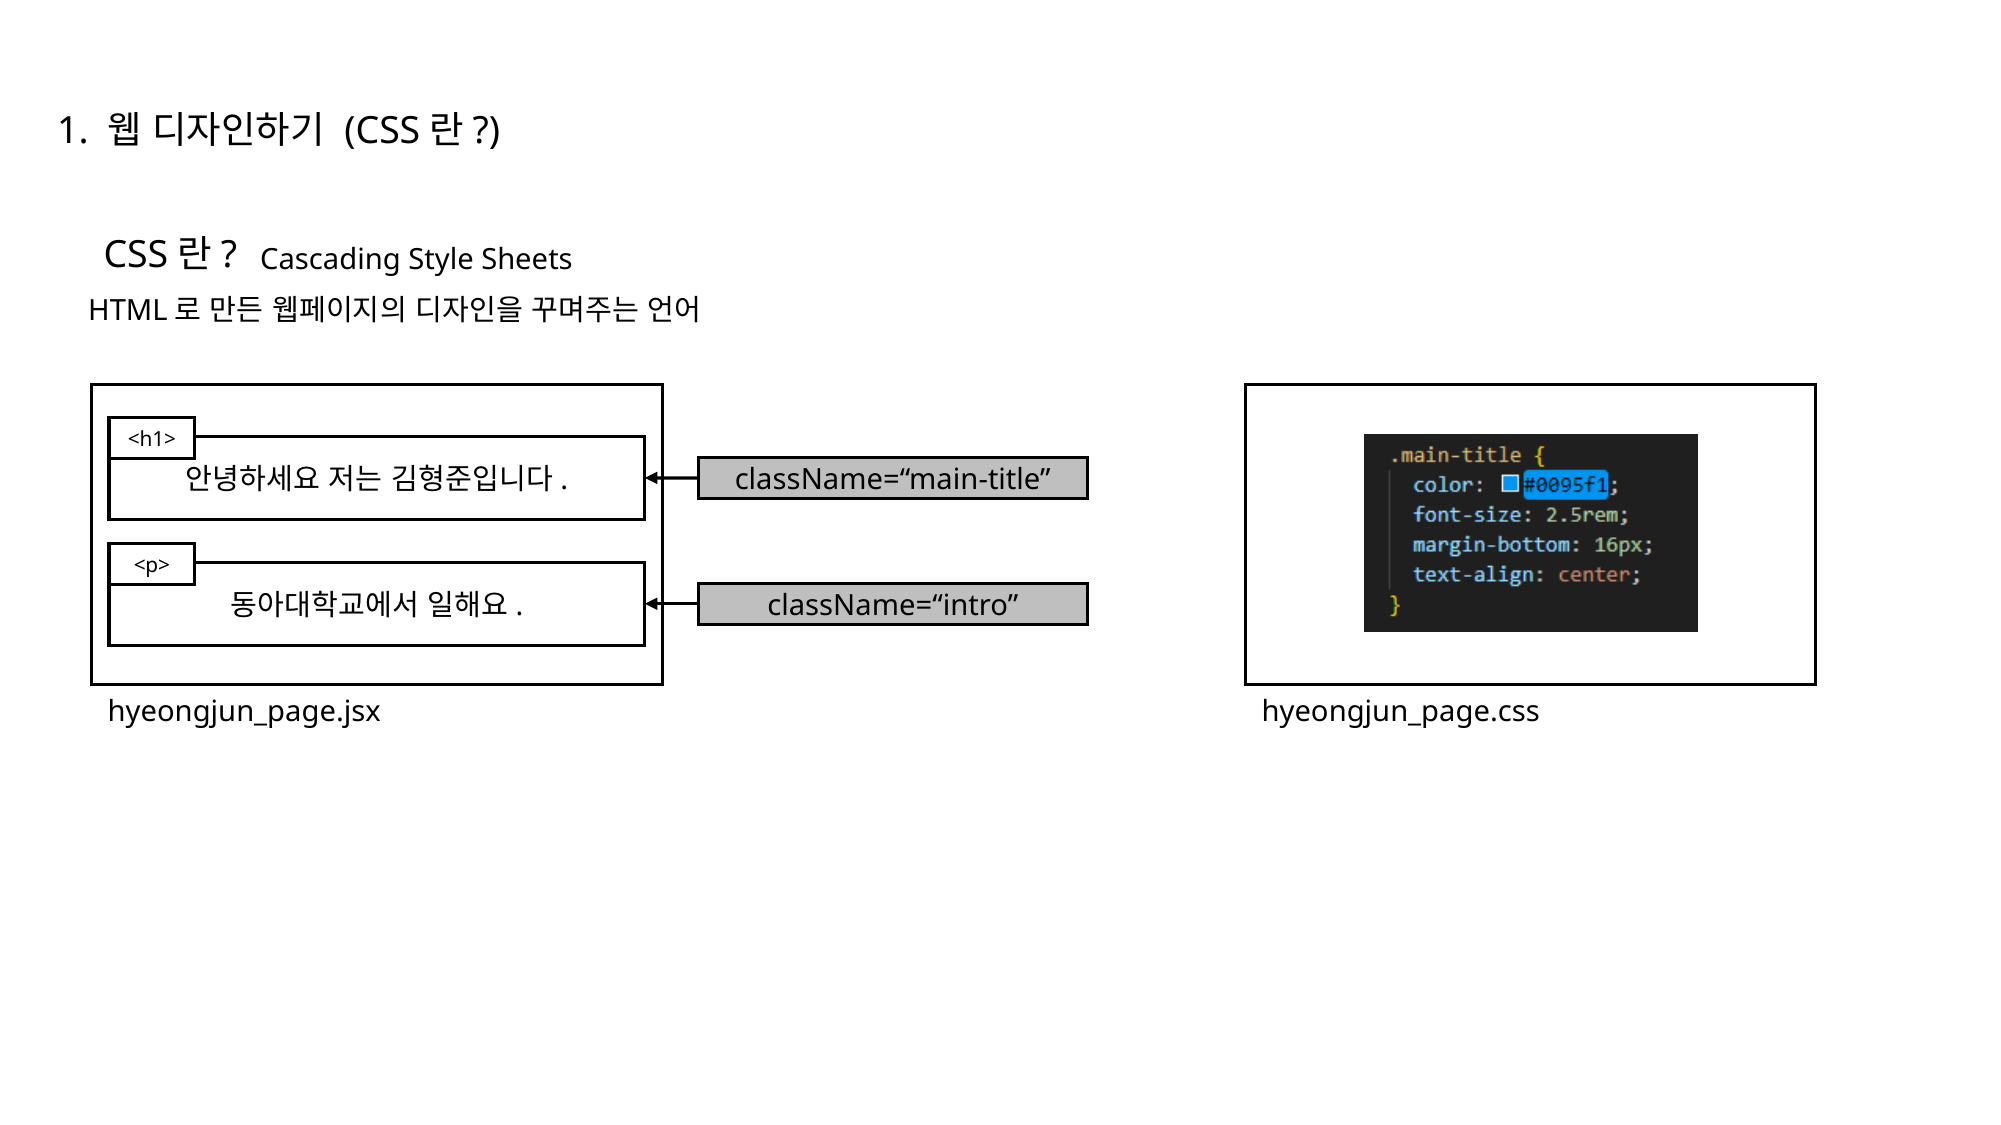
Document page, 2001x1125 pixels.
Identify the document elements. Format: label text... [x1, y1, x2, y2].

text_box className=“main-title” [697, 456, 1089, 500]
text_box [1244, 383, 1817, 686]
text_box 동아대학교에서 일해요. [107, 561, 646, 647]
text_box hyeongjun_page.css [1246, 685, 1556, 735]
text_box className=“intro” [697, 582, 1089, 626]
text_box [90, 383, 664, 686]
text_box hyeongjun_page.jsx [93, 685, 397, 735]
text_box CSS란? [88, 222, 252, 283]
text_box HTML로 만든 웹페이지의 디자인을 꾸며주는 언어 [73, 283, 717, 334]
text_box <h1> [107, 416, 196, 460]
picture [1363, 433, 1698, 632]
text_box Cascading Style Sheets [245, 233, 588, 283]
text_box <p> [107, 542, 196, 586]
text_box 1. 웹 디자인하기 (CSS란?) [42, 98, 515, 159]
text_box 안녕하세요 저는 김형준입니다. [107, 435, 646, 521]
